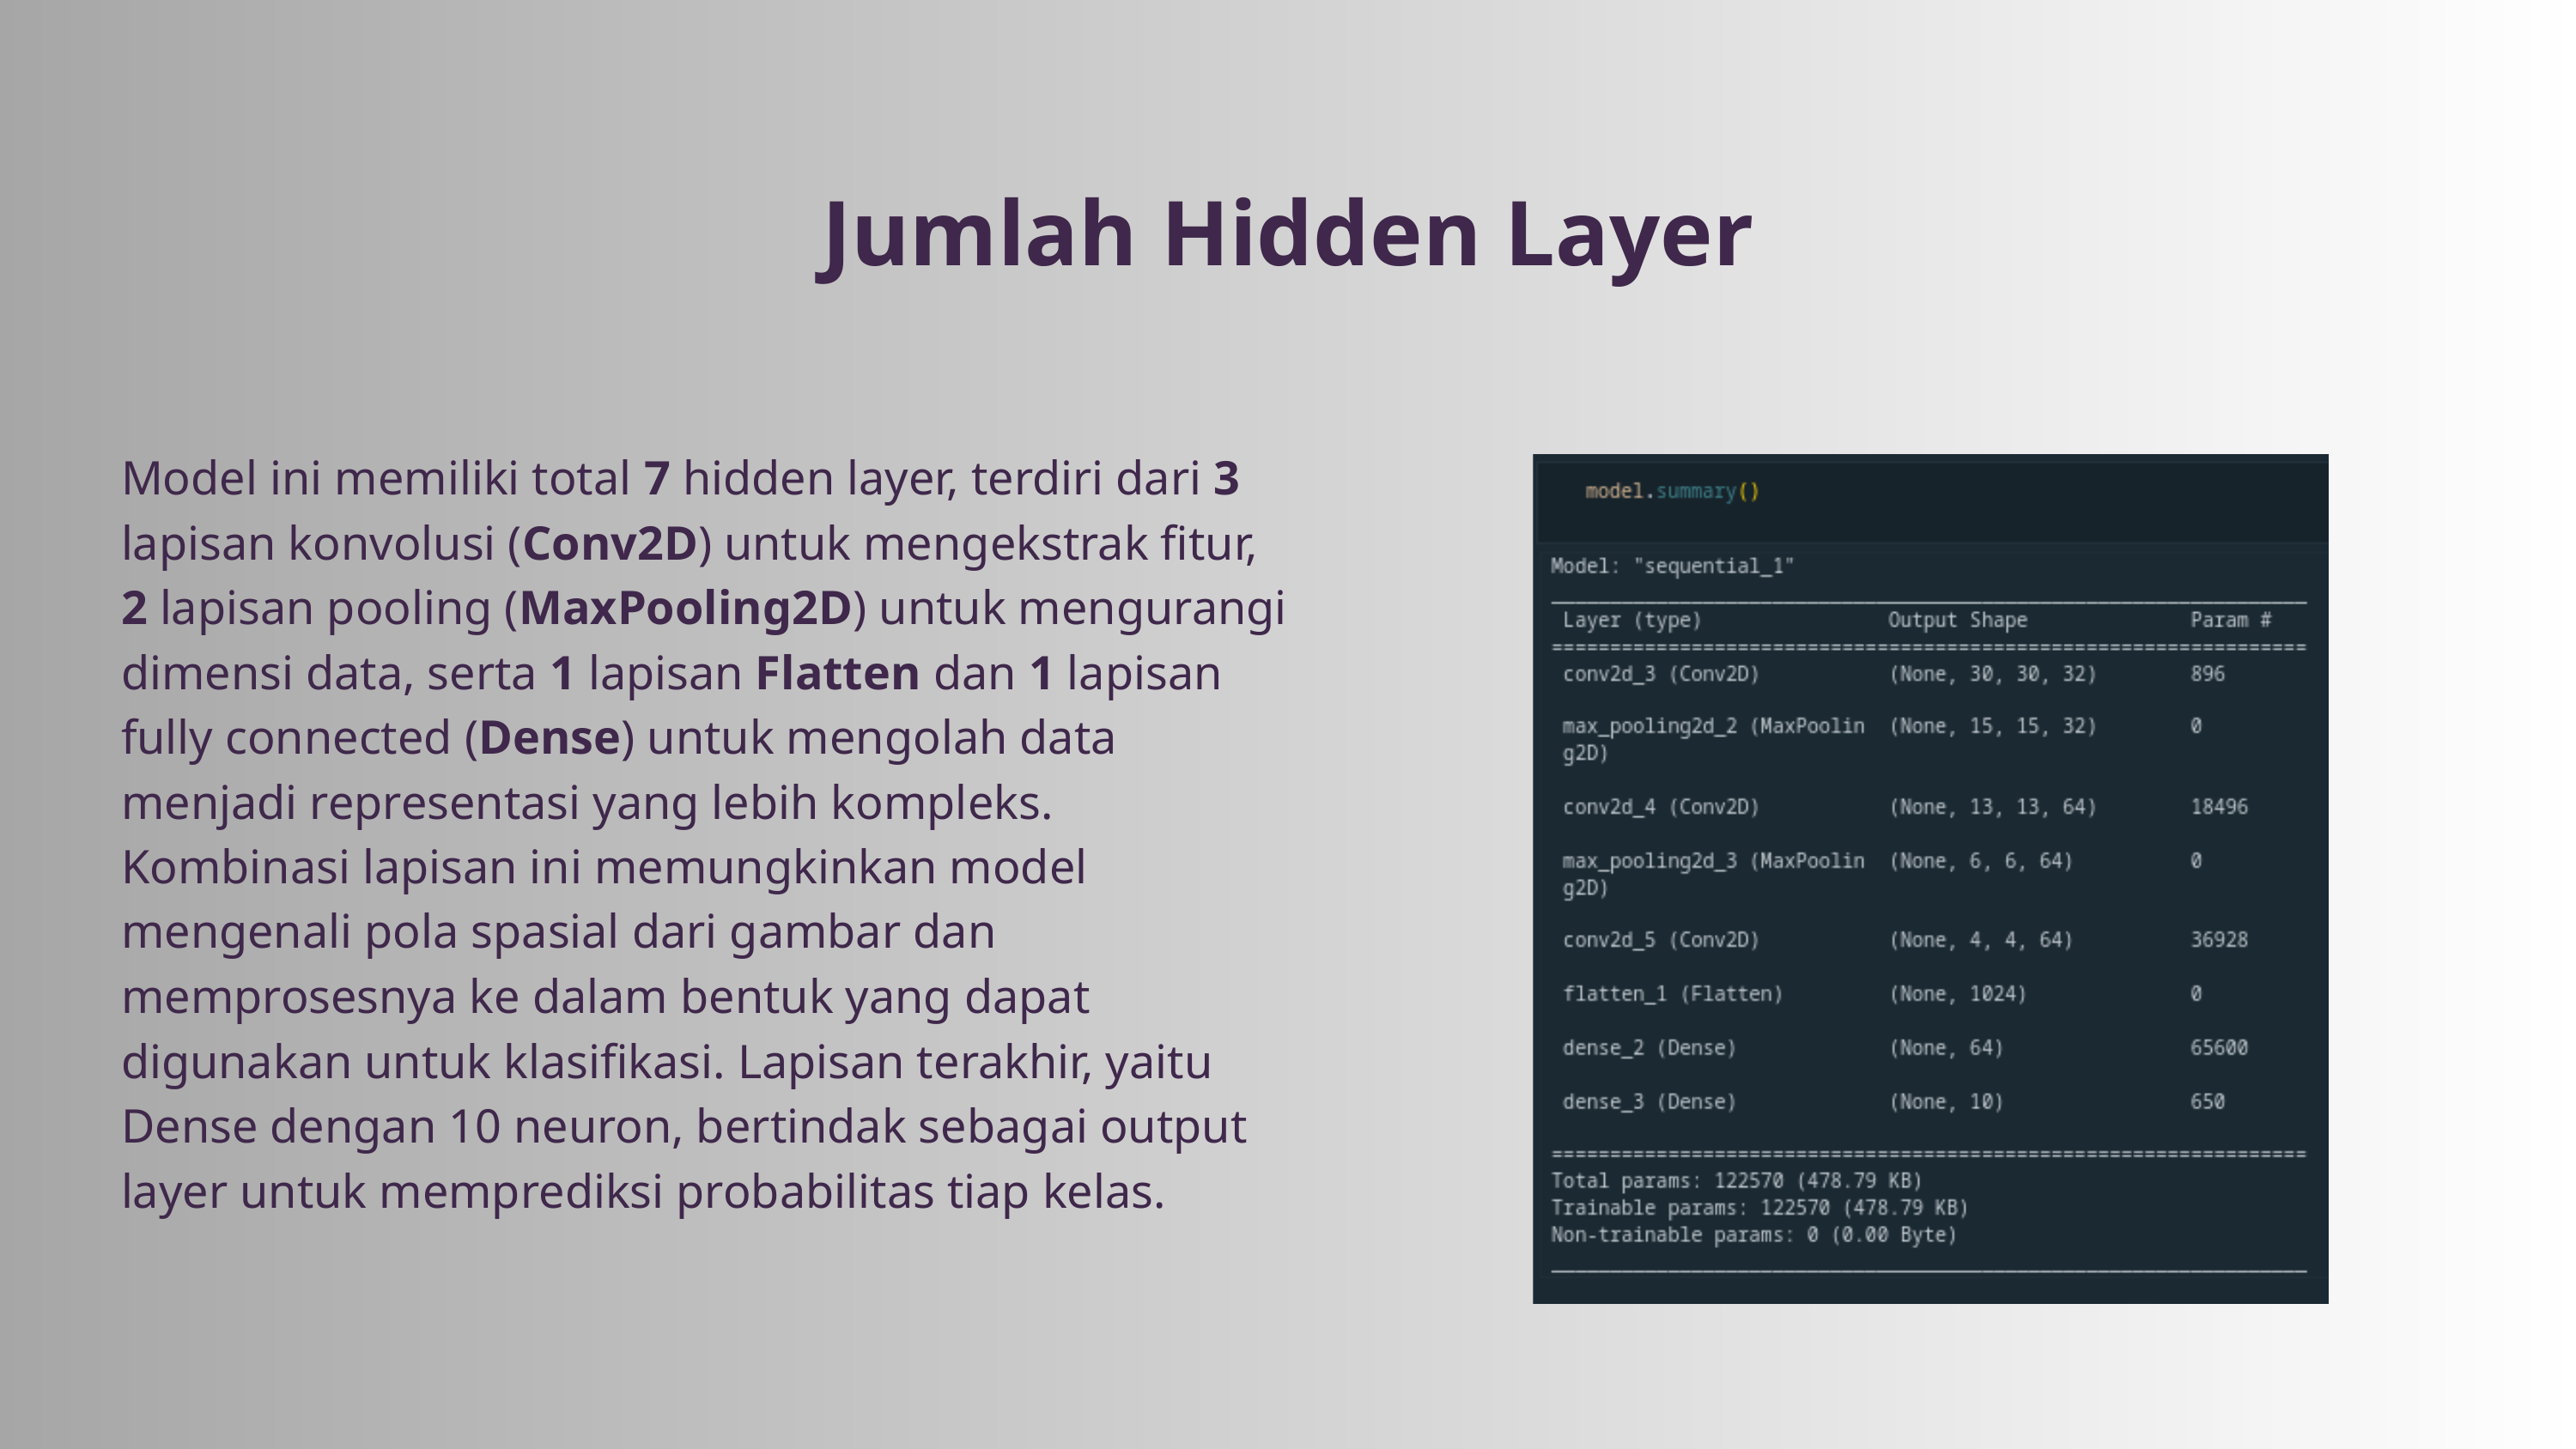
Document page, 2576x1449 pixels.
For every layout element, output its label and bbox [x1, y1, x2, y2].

text_box [120, 177, 2060, 1274]
text_box [1533, 454, 2329, 1304]
